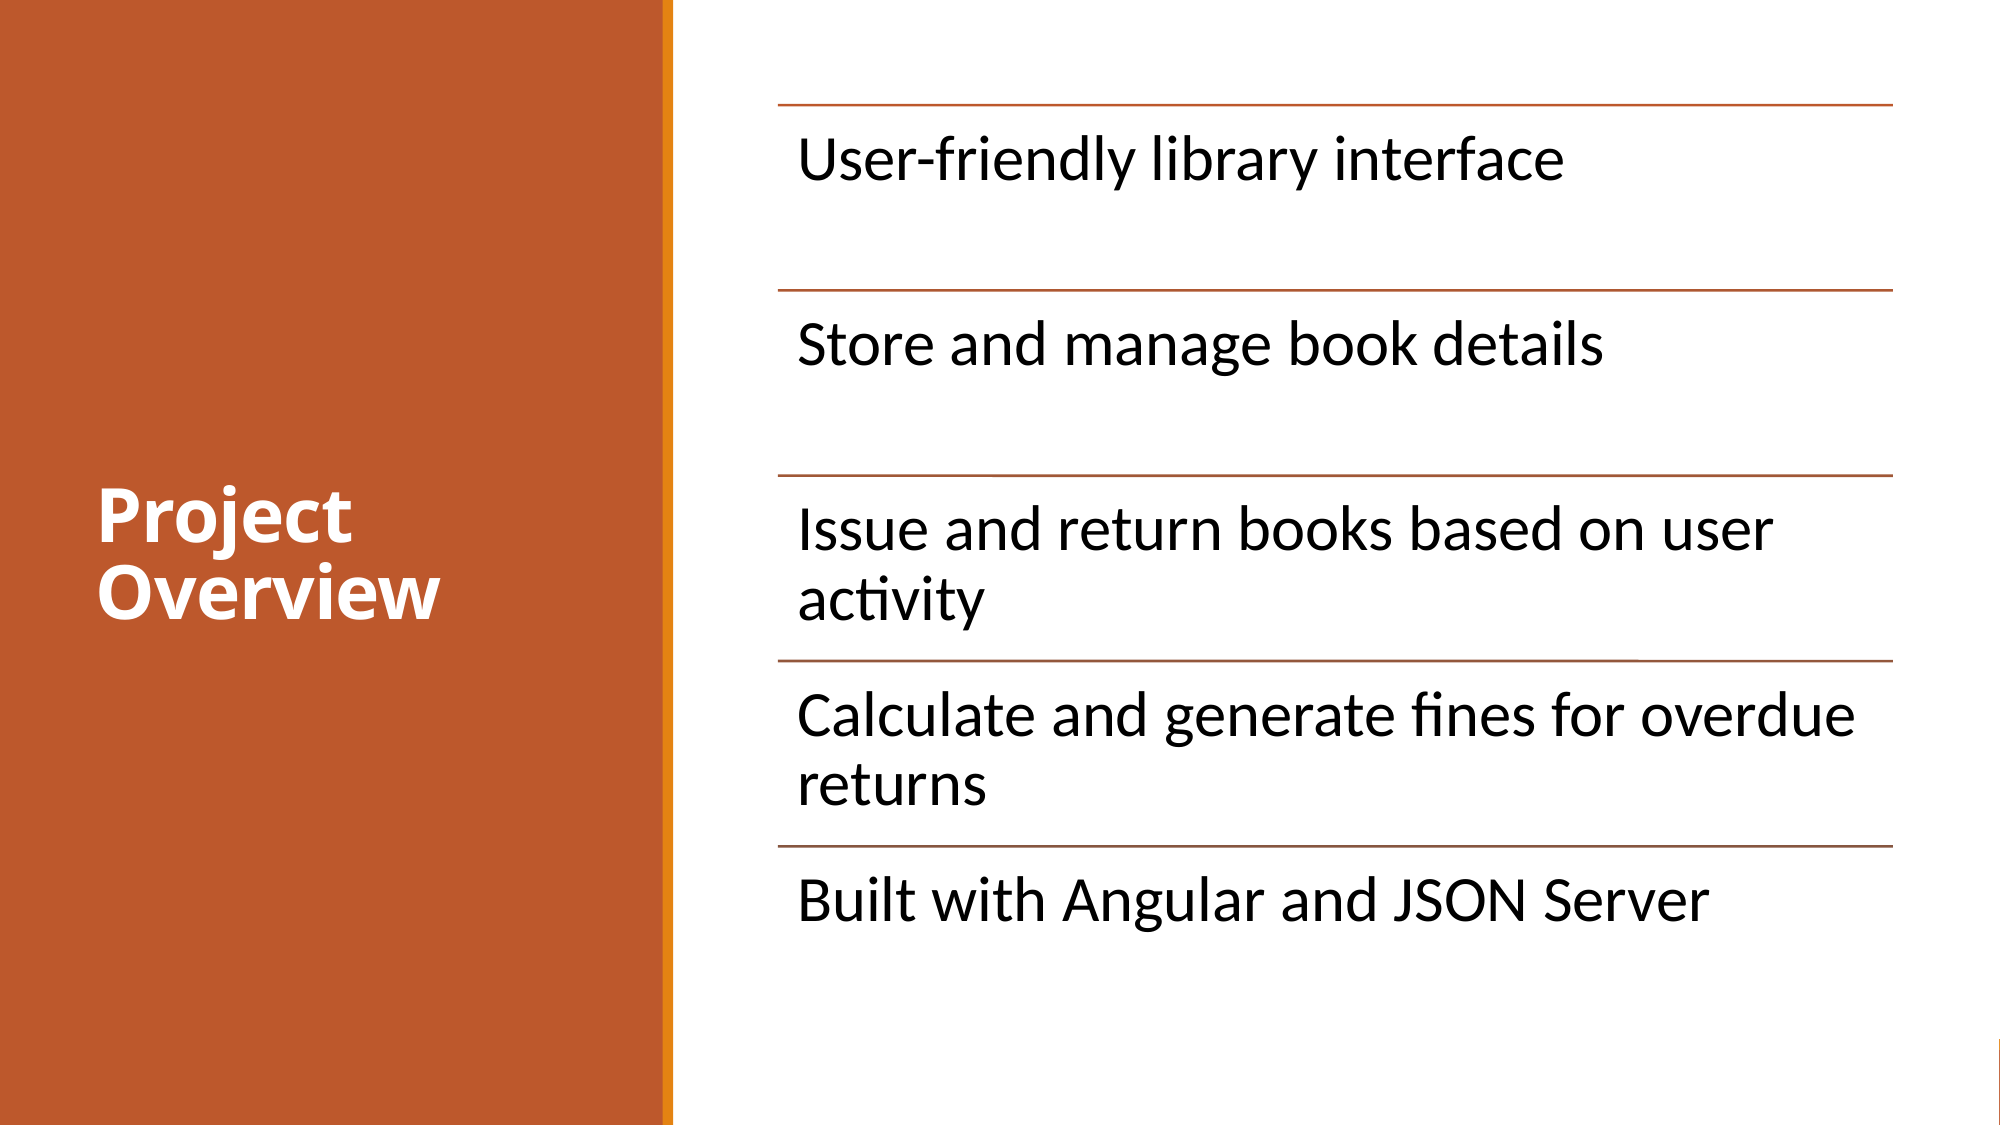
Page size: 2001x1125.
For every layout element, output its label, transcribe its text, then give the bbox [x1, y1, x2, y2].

text_box [674, 0, 2000, 1125]
text_box [661, 0, 674, 1125]
text_box [0, 0, 661, 1125]
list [777, 104, 1894, 1033]
title Project Overview [80, 84, 587, 1032]
